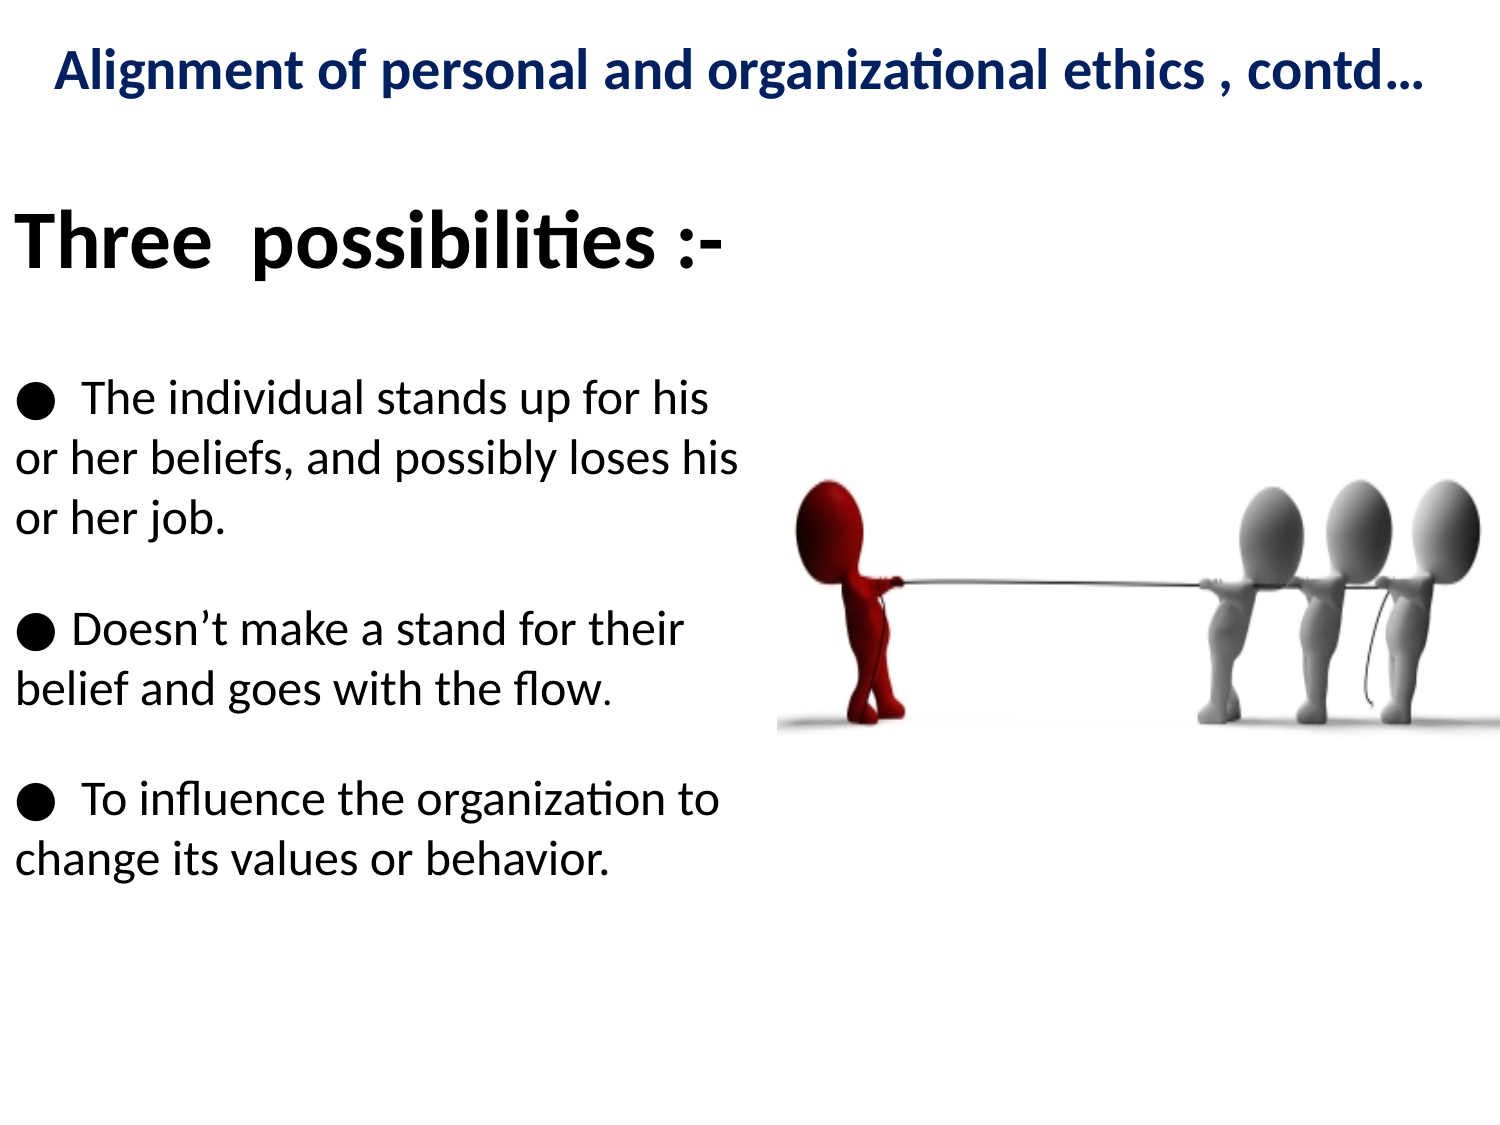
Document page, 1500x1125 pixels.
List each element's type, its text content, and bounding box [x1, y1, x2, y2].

picture [777, 159, 1500, 925]
text_box Alignment of personal and organizational ethics , contd… [0, 24, 1500, 109]
text_box Three possibilities :- ● The individual stands up for his or her beliefs, and possibly loses his or her job. ● Doesn’t make a stand for their belief and goes with the flow. ● To influence the organization to change its values or behavior. [0, 177, 773, 983]
